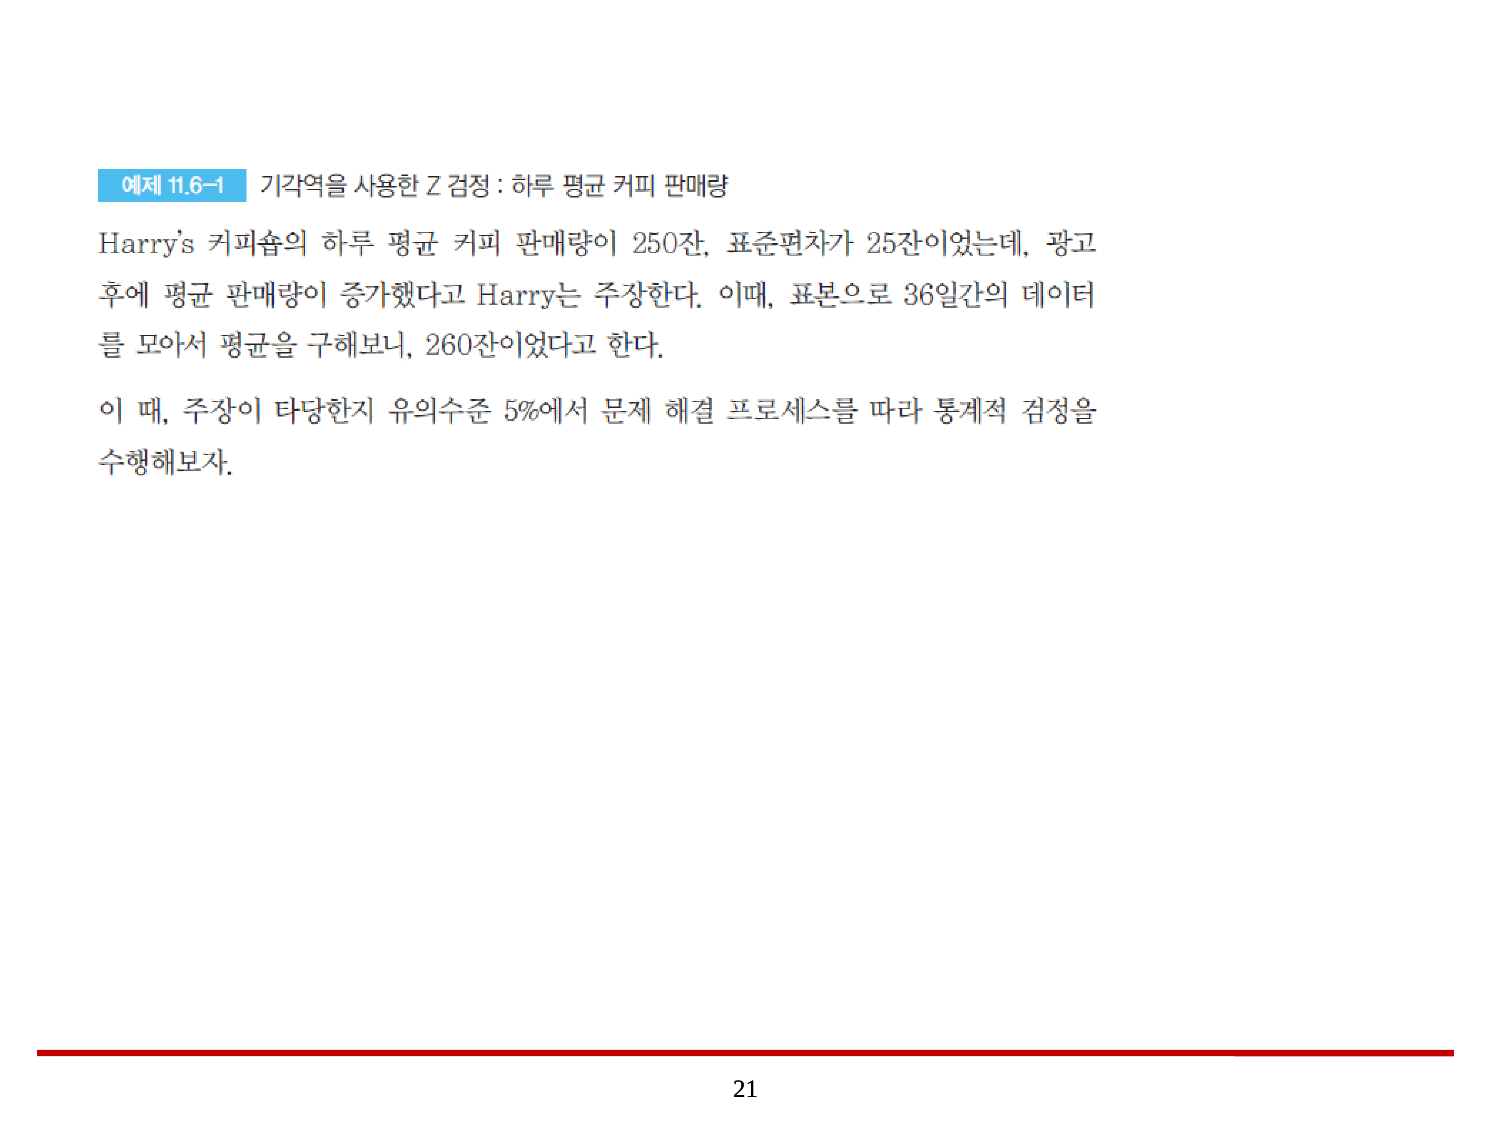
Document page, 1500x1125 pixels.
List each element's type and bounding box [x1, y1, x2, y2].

list [94, 162, 1109, 487]
